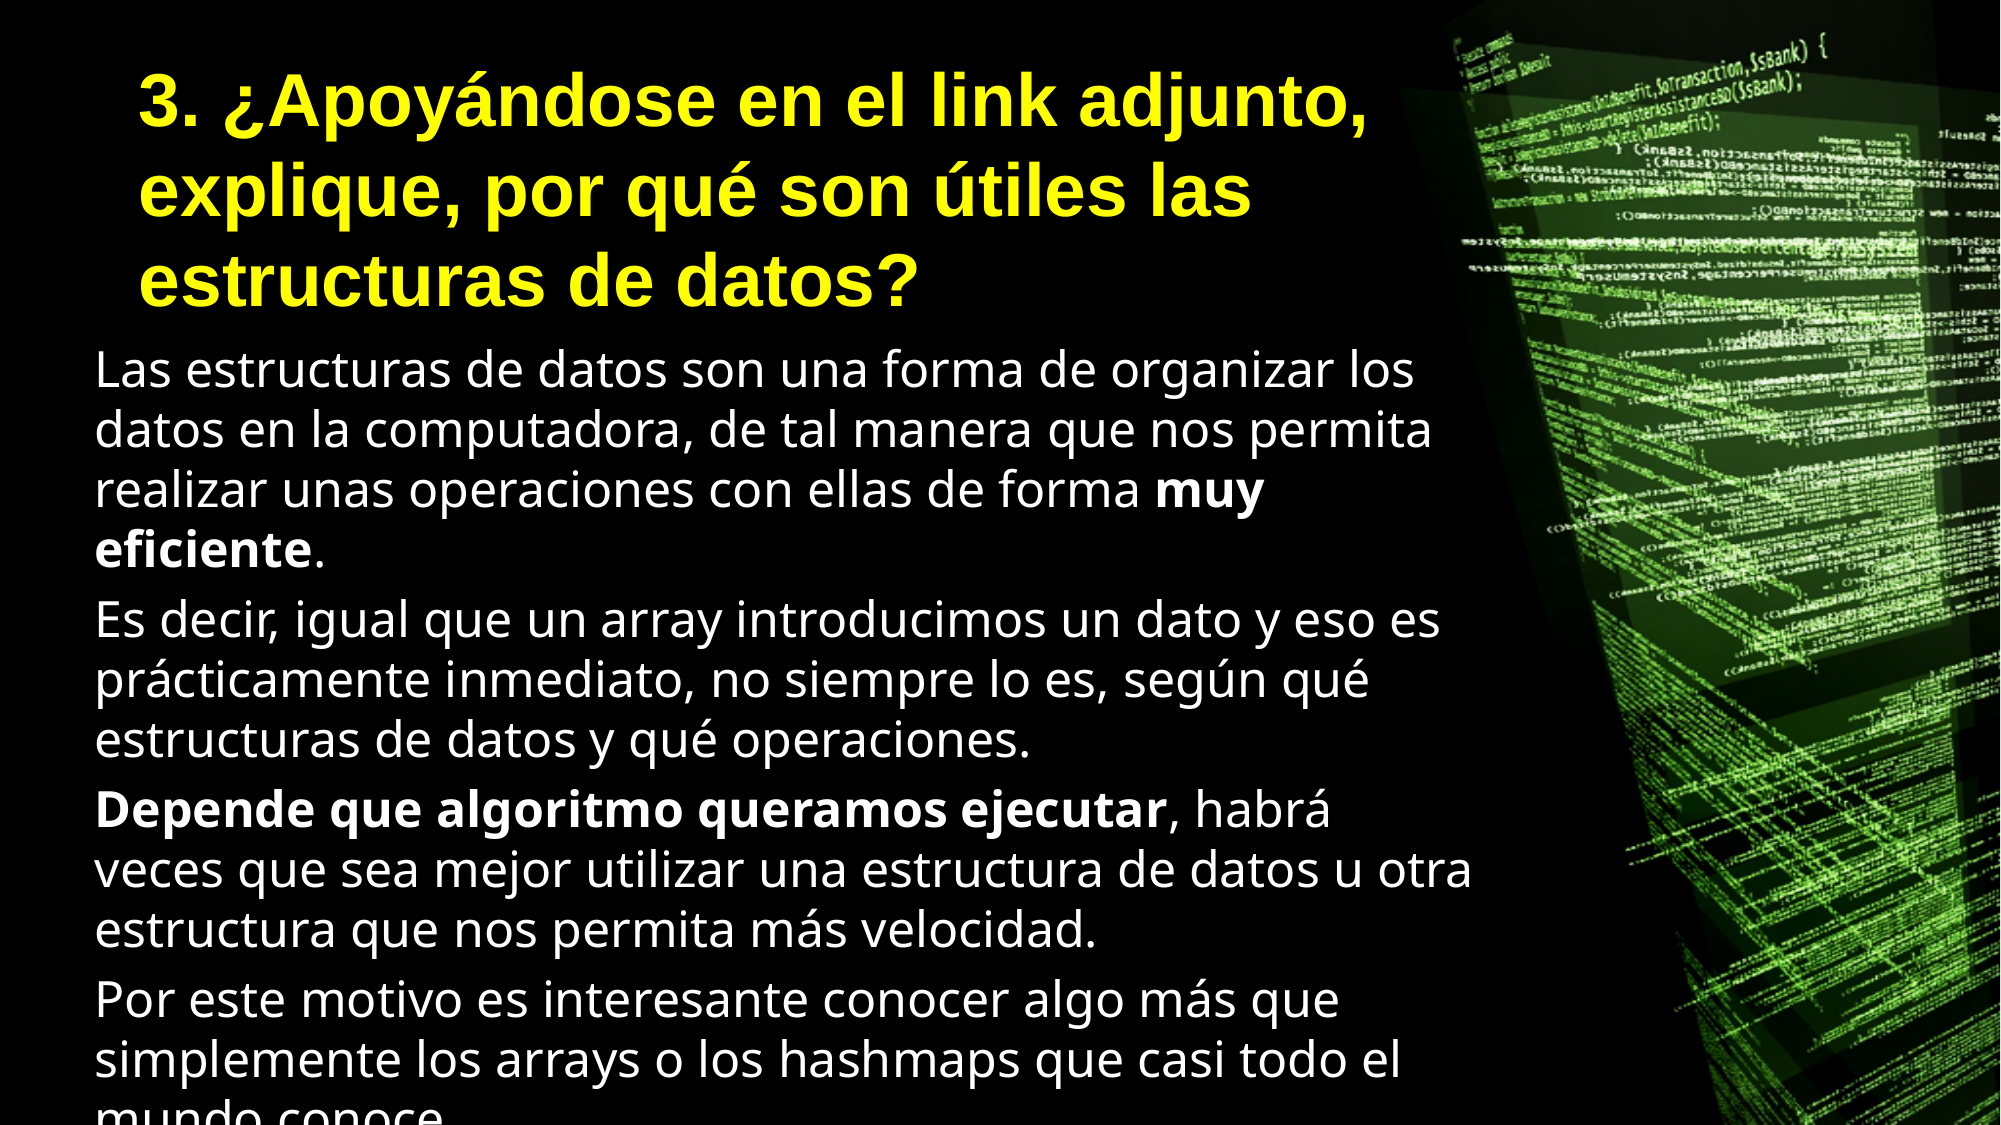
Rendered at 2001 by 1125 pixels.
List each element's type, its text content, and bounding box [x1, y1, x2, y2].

list Las estructuras de datos son una forma de organizar los datos en la computadora, de tal manera que nos permita realizar unas operaciones con ellas de forma muy eficiente. Es decir, igual que un array introducimos un dato y eso es prácticamente inmediato, no siempre lo es, según qué estructuras de datos y qué operaciones. Depende que algoritmo queramos ejecutar, habrá veces que sea mejor utilizar una estructura de datos u otra estructura que nos permita más velocidad. Por este motivo es interesante conocer algo más que simplemente los arrays o los hashmaps que casi todo el mundo conoce. [79, 330, 1490, 1083]
picture [0, 0, 2001, 1125]
title 3. ¿Apoyándose en el link adjunto, explique, por qué son útiles las estructuras de datos? [123, 42, 1554, 331]
